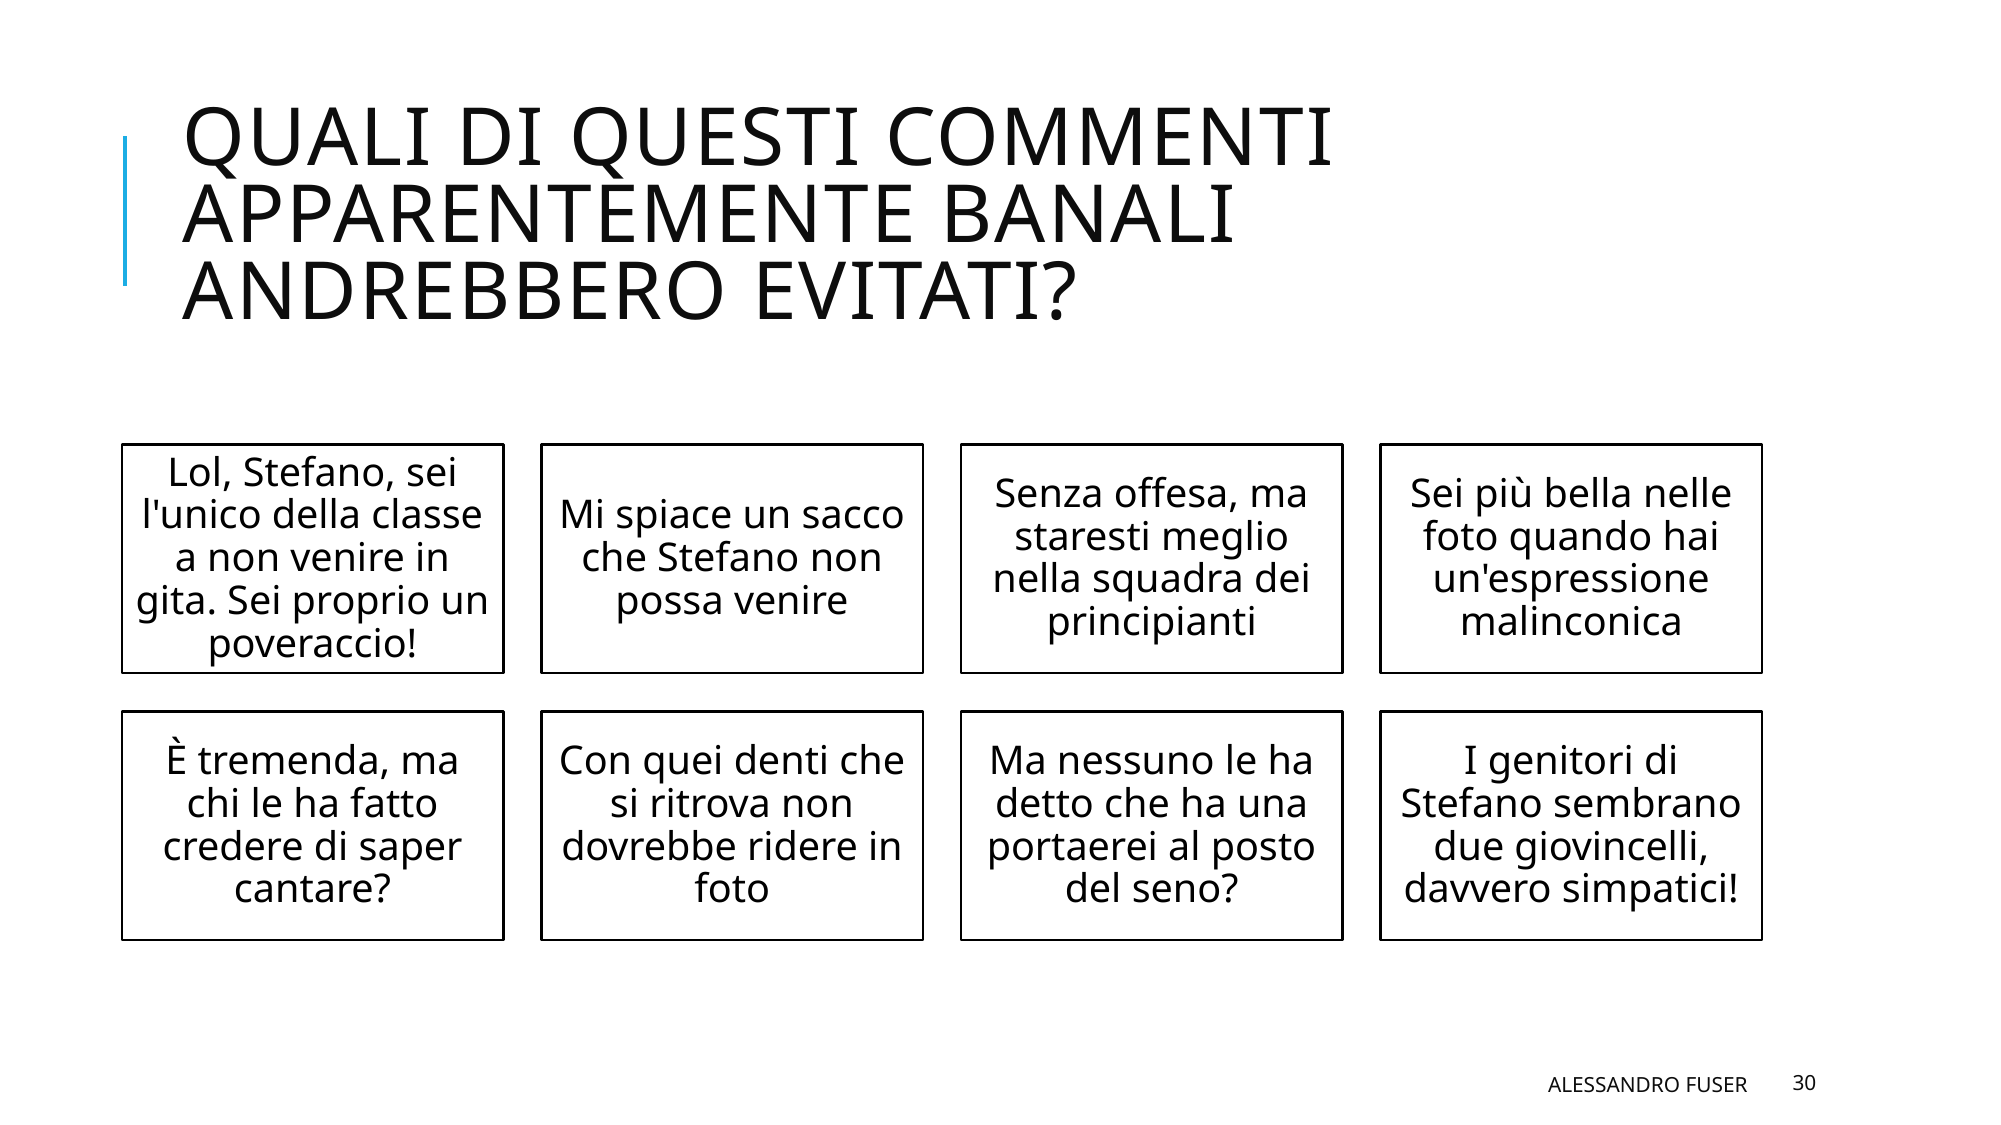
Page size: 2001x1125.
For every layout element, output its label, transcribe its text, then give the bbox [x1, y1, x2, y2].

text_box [121, 371, 1763, 1014]
footer Alessandro Fuser [794, 1061, 1763, 1107]
title Quali di questi commenti apparentemente banali andrebbero evitati? [168, 96, 1763, 342]
slide_number 30 [1777, 1061, 1938, 1107]
